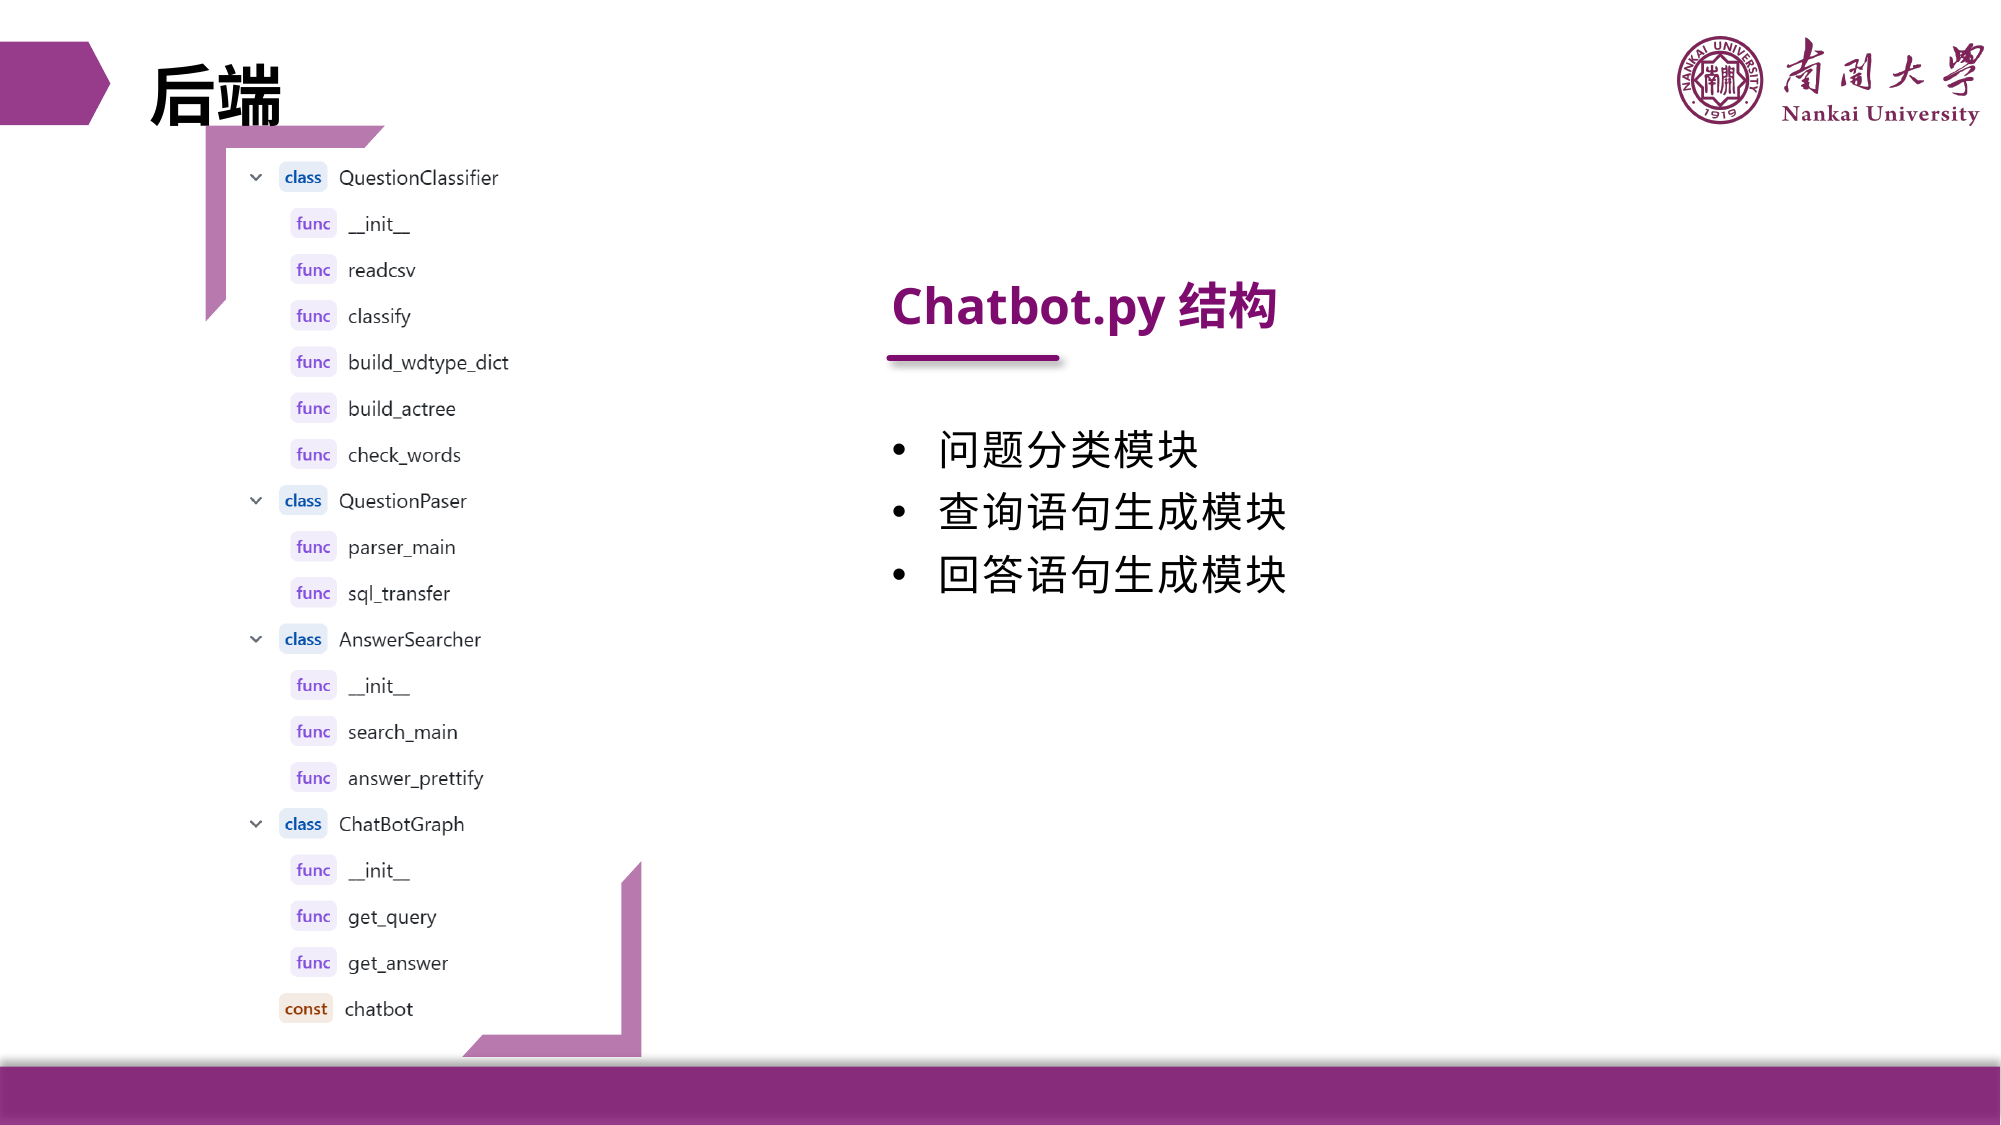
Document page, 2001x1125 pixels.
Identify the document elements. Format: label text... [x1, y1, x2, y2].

text_box 问题分类模块 查询语句生成模块 回答语句生成模块 [877, 403, 1875, 732]
text_box [459, 858, 643, 1058]
text_box 后端 [135, 22, 1223, 141]
text_box Chatbot.py结构 [877, 249, 1912, 343]
text_box [204, 124, 388, 325]
picture [226, 149, 621, 1033]
picture [1677, 36, 1984, 126]
